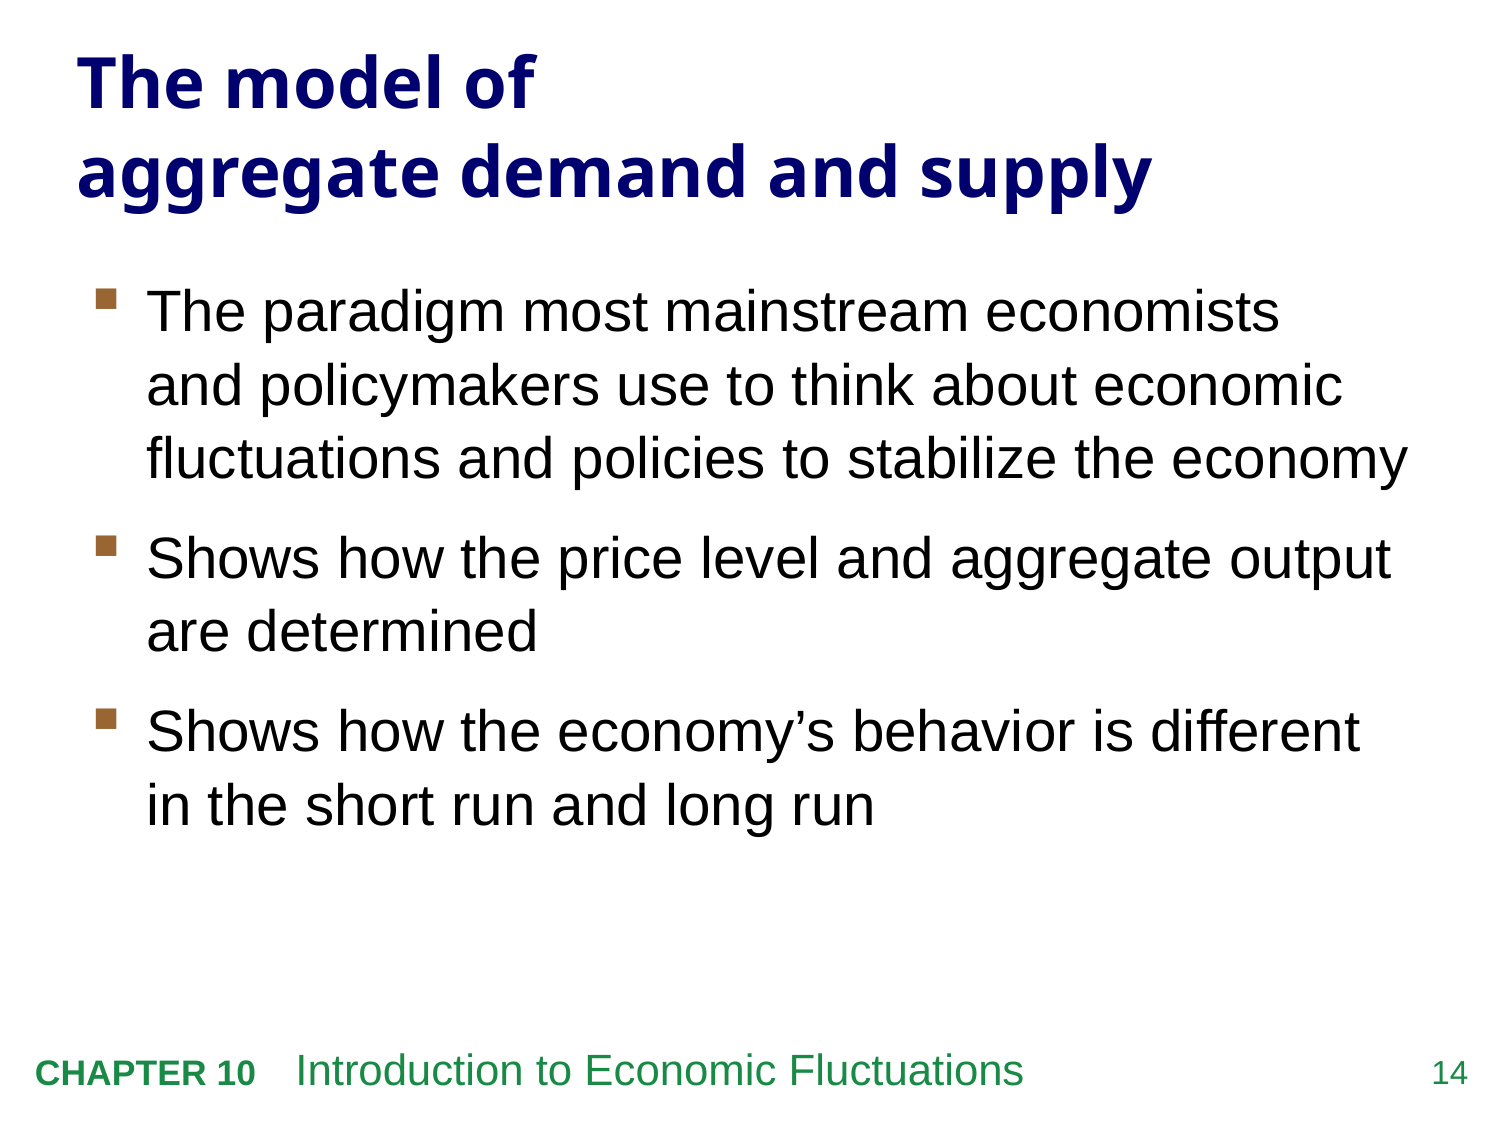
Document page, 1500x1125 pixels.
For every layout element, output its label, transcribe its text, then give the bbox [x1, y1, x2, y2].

list The paradigm most mainstream economists and policymakers use to think about economic fluctuations and policies to stabilize the economy Shows how the price level and aggregate output are determined Shows how the economy’s behavior is different in the short run and long run [75, 262, 1464, 1005]
title The model of aggregate demand and supply [76, 45, 1430, 200]
